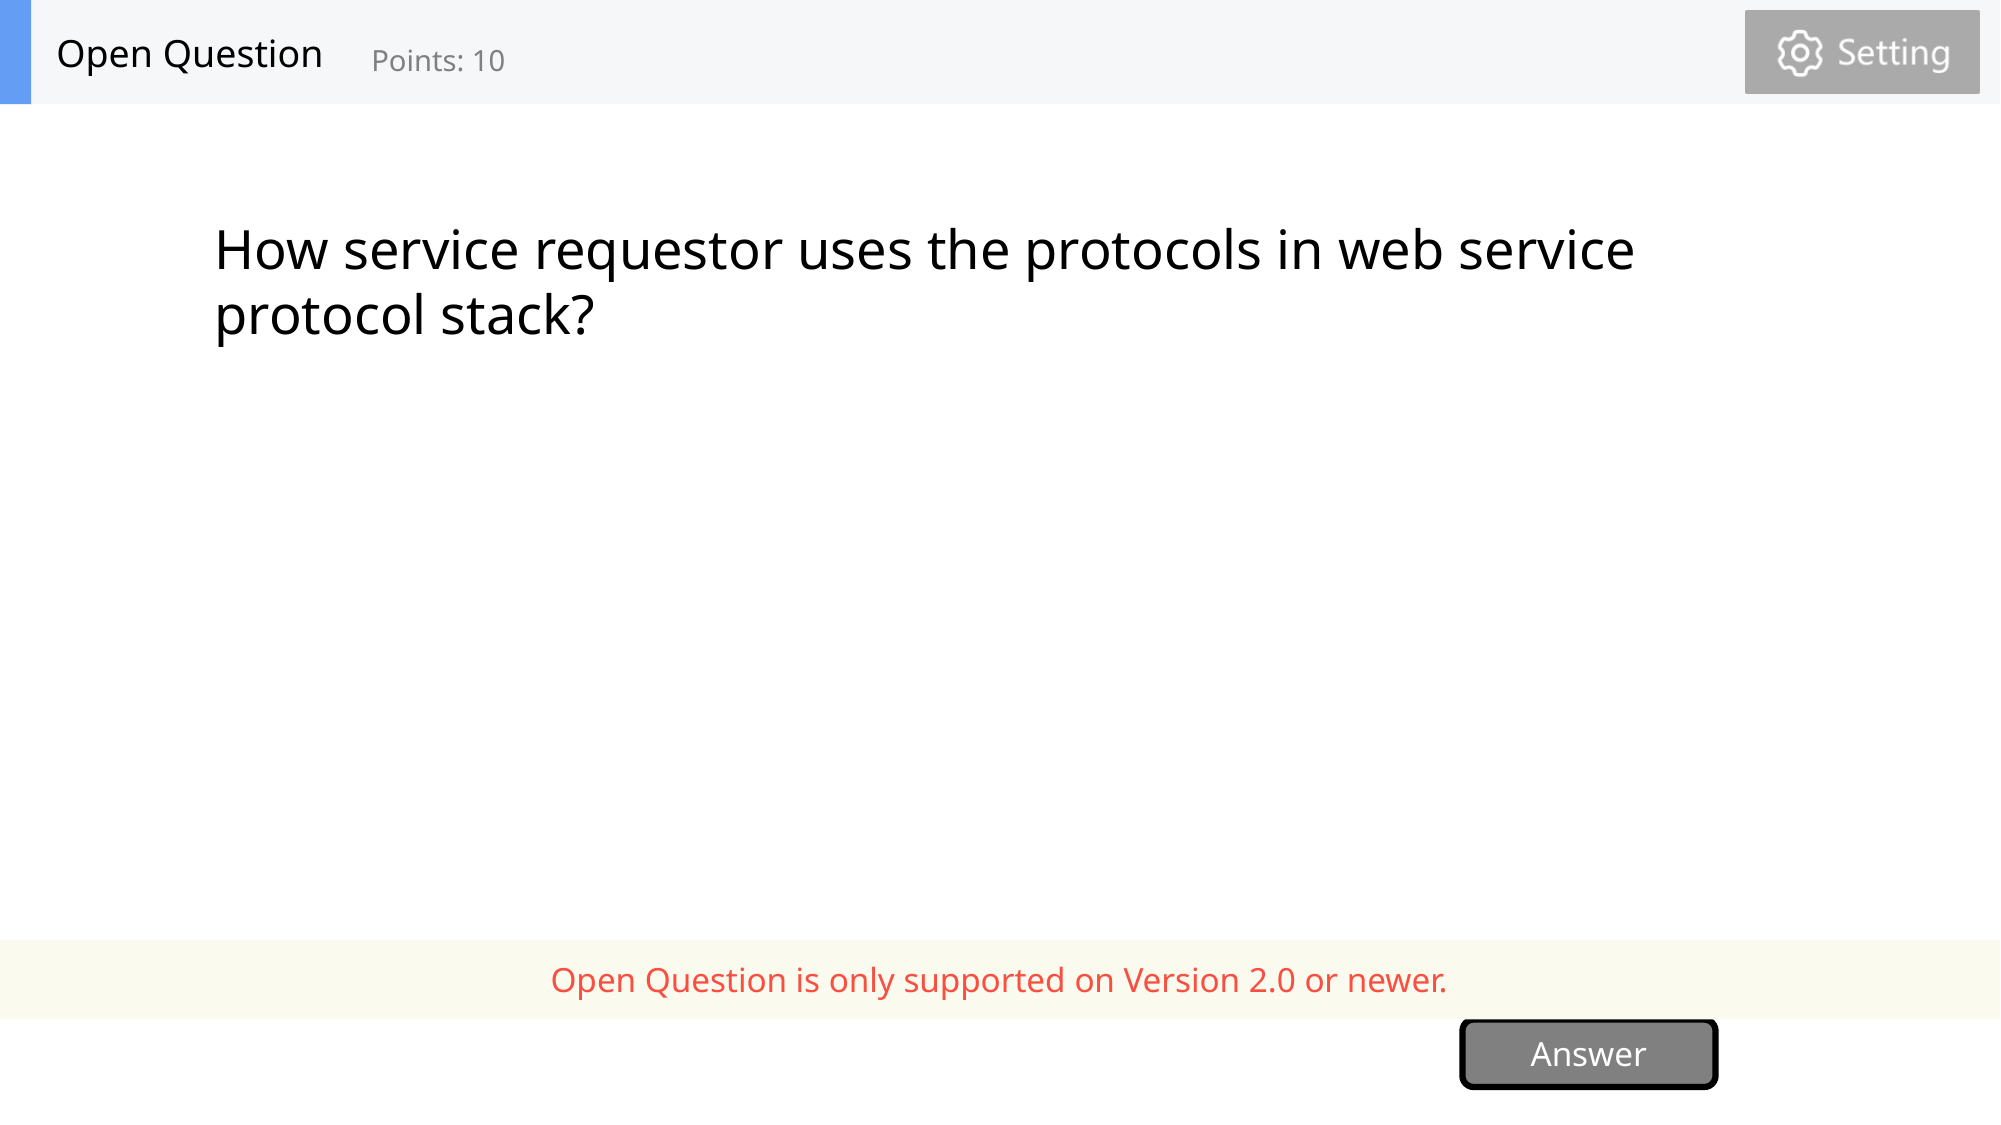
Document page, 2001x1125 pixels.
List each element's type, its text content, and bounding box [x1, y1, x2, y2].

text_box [0, 0, 2000, 105]
text_box How service requestor uses the protocols in web service protocol stack? [200, 105, 1800, 456]
picture [1745, 10, 1980, 94]
text_box Open Question is only supported on Version 2.0 or newer. [0, 938, 2000, 1021]
text_box Answer [1461, 1021, 1717, 1089]
